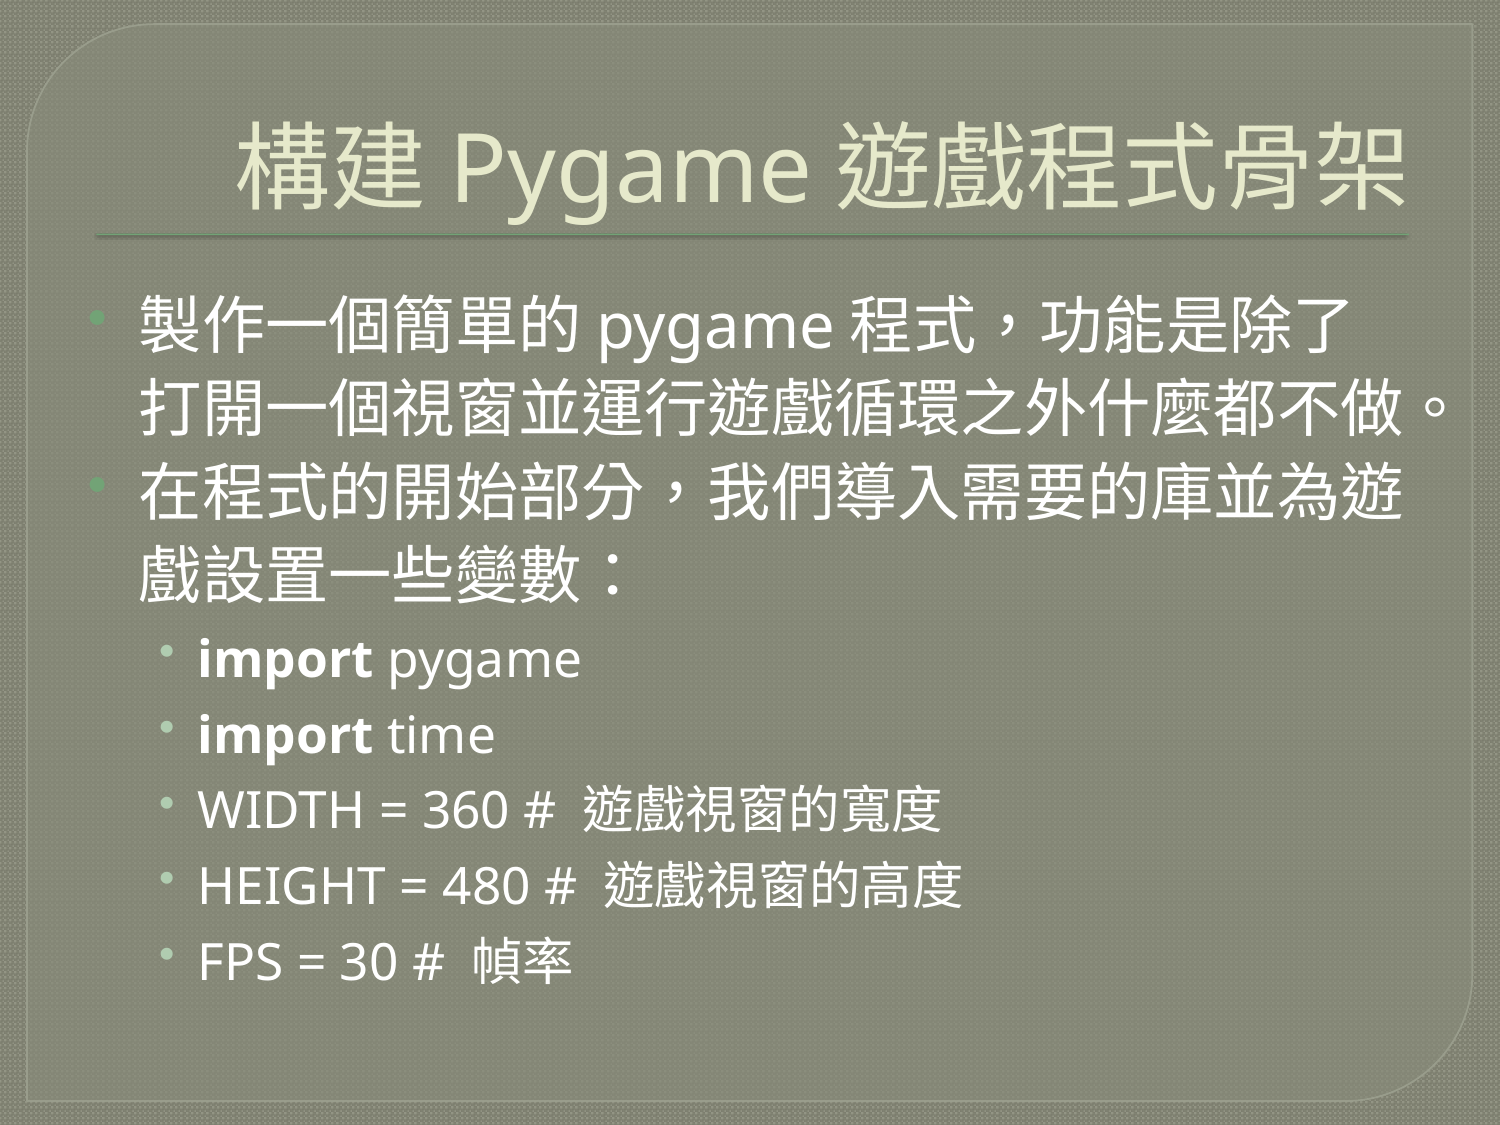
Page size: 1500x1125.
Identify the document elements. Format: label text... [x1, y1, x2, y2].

title 構建Pygame遊戲程式骨架 [75, 41, 1425, 230]
list 製作一個簡單的pygame程式，功能是除了打開一個視窗並運行遊戲循環之外什麼都不做。 在程式的開始部分，我們導入需要的庫並為遊戲設置一些變數： import pygame import time WIDTH = 360 # 遊戲視窗的寬度 HEIGHT = 480 # 遊戲視窗的高度 FPS = 30 # 幀率 [75, 270, 1425, 1024]
